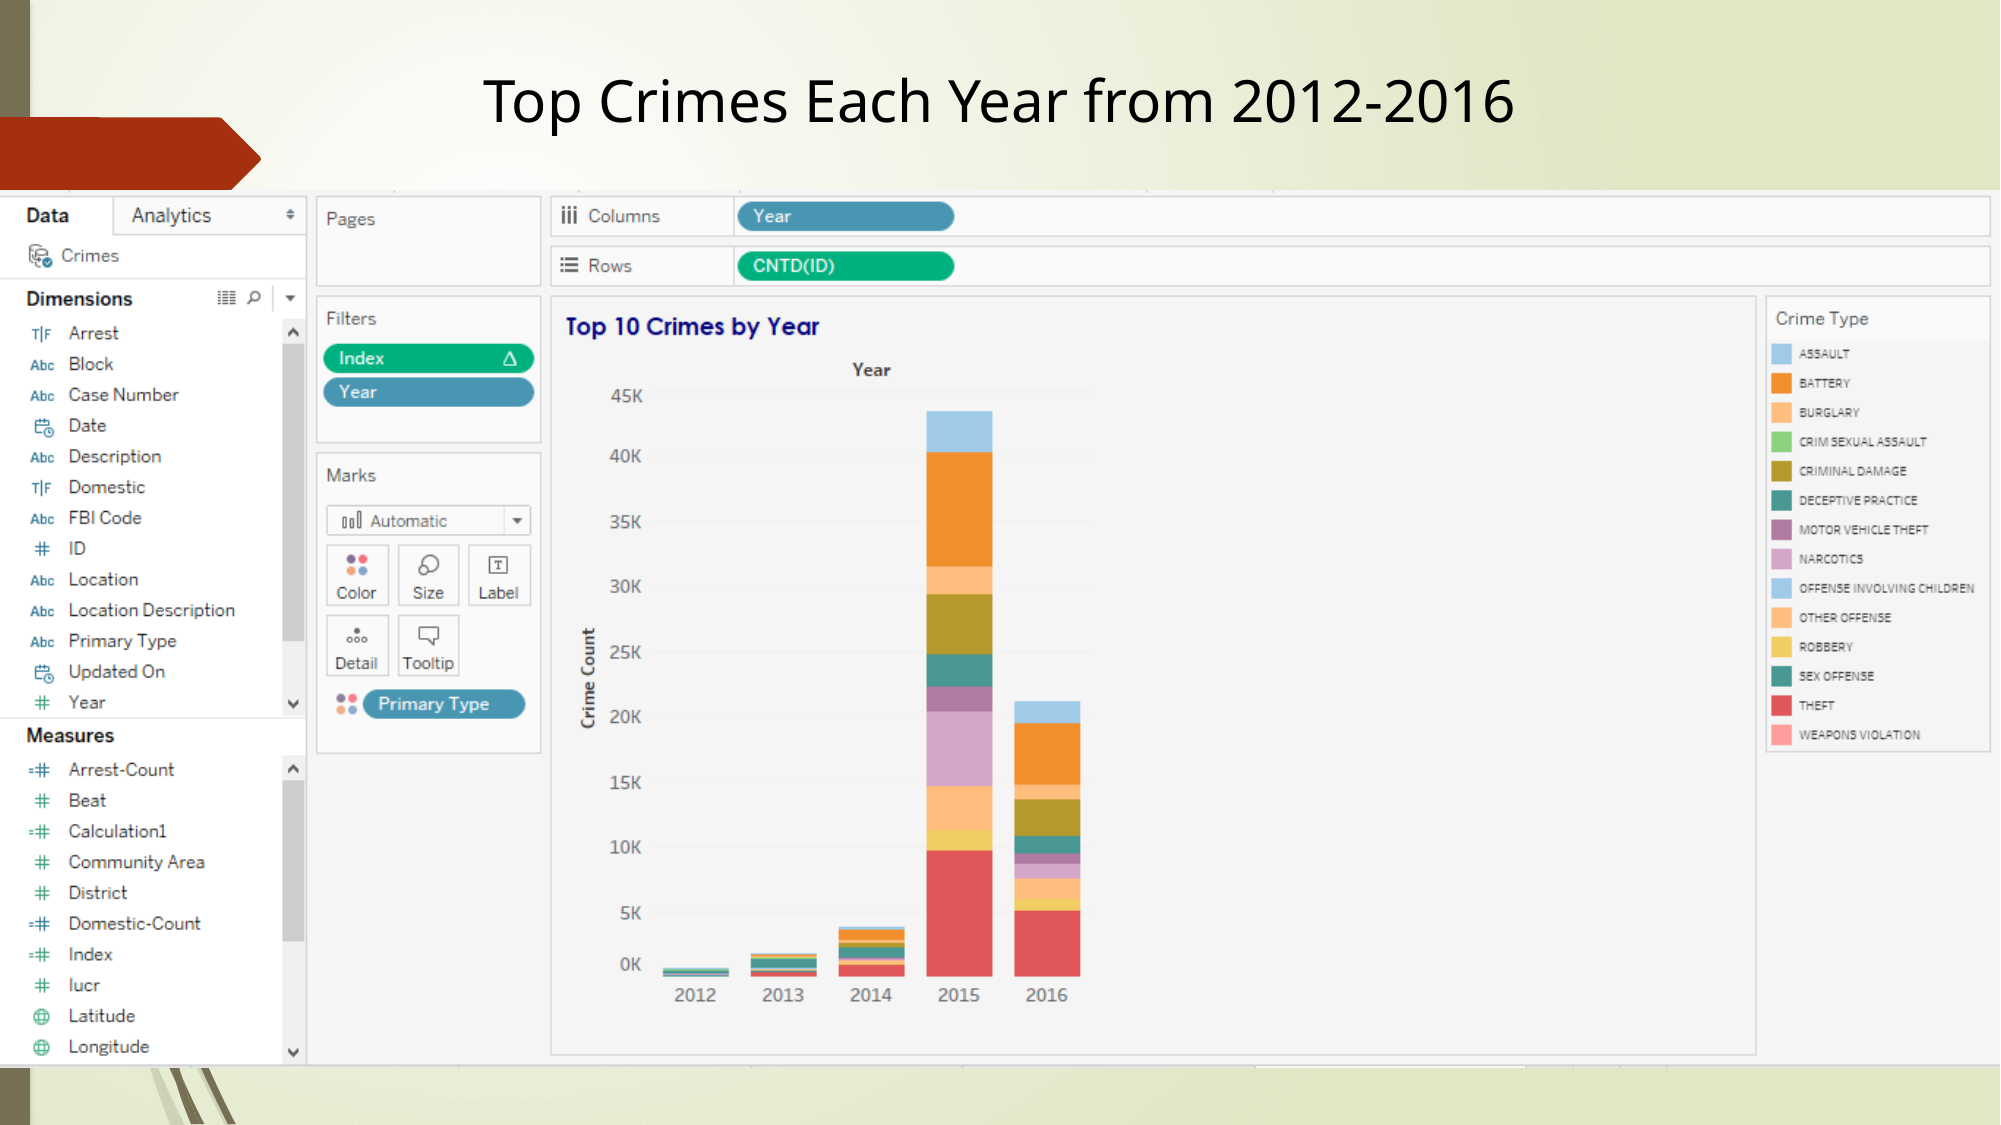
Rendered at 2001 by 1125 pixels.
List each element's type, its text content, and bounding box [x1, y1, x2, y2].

picture [0, 190, 2000, 1069]
text_box Top Crimes Each Year from 2012-2016 [343, 57, 1657, 142]
